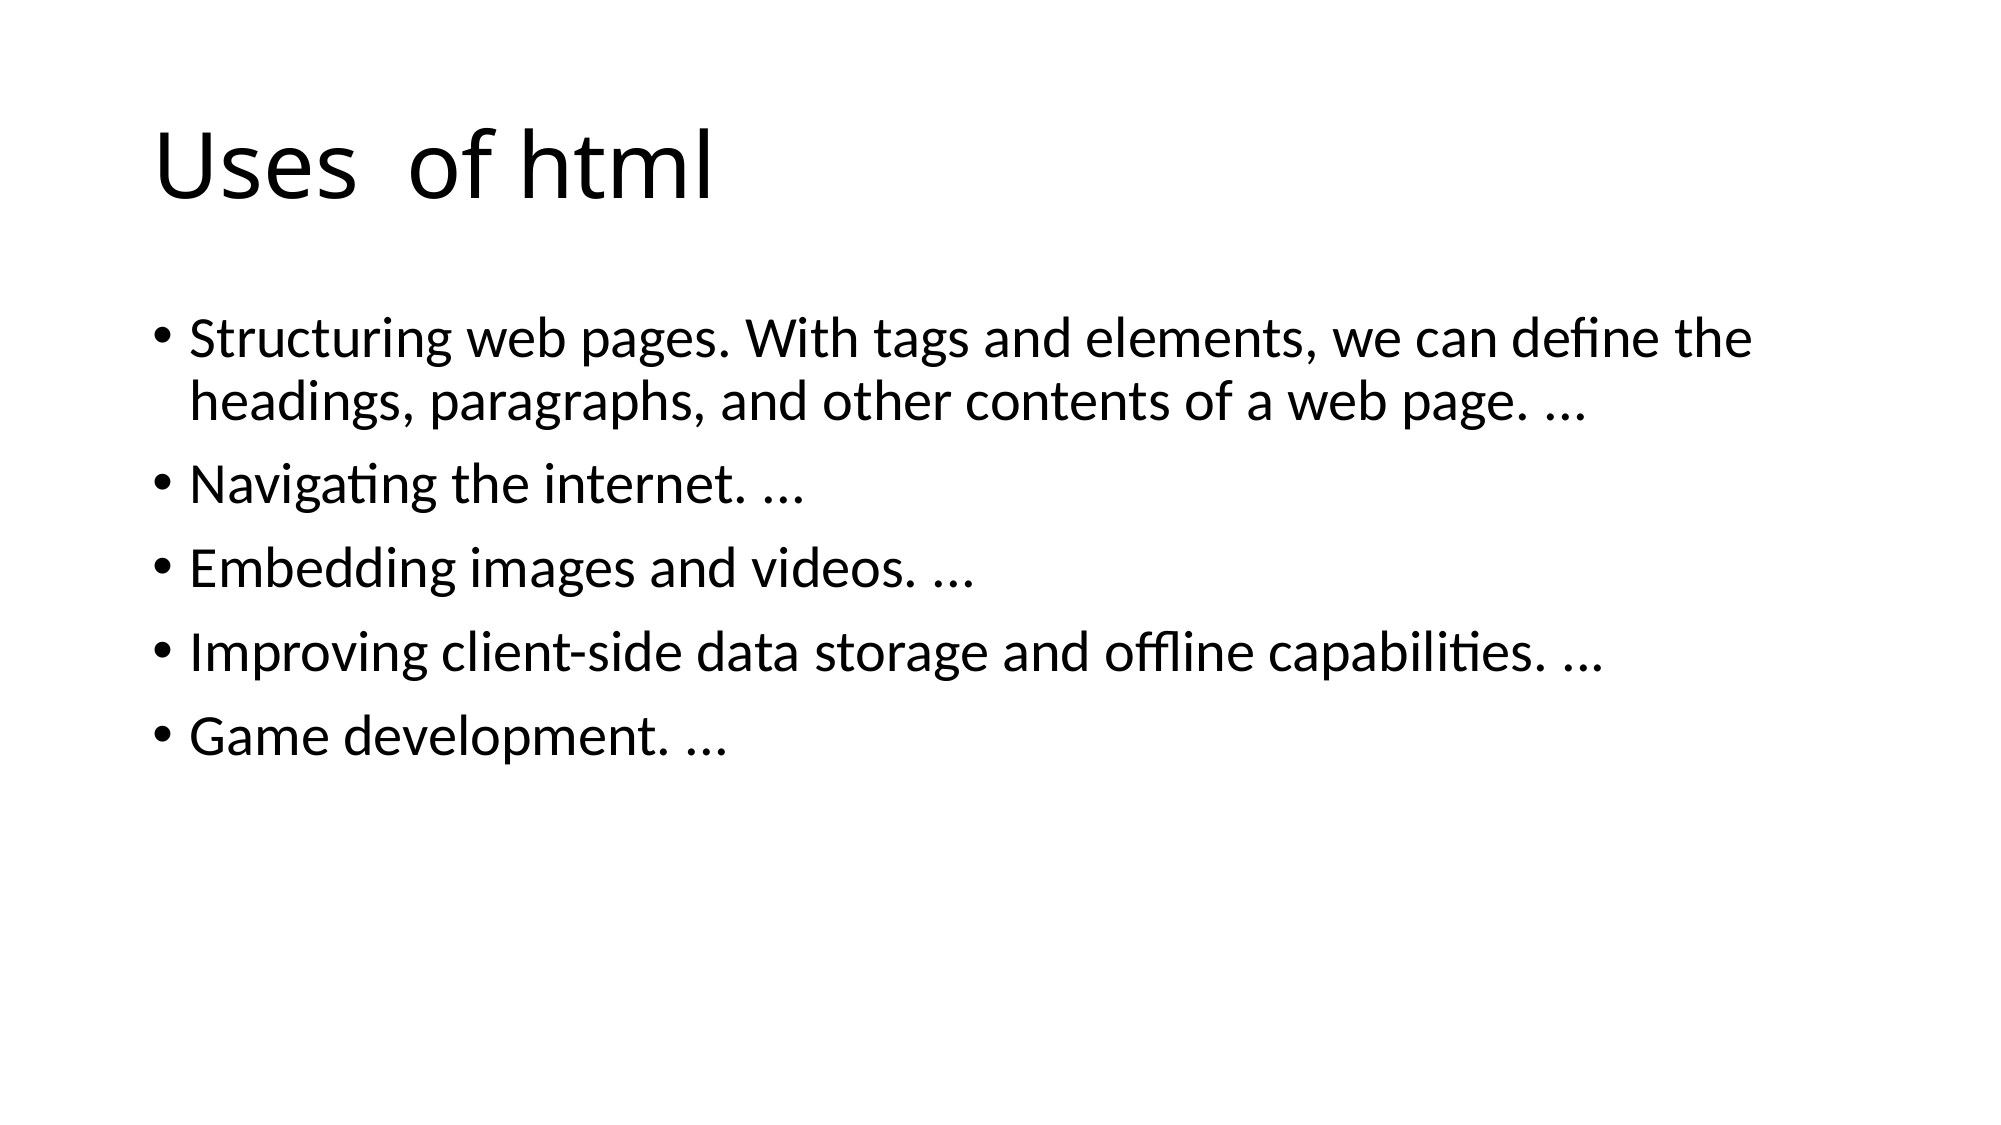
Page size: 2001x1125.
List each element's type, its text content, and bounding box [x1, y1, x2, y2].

title Uses of html [137, 59, 1863, 278]
list Structuring web pages. With tags and elements, we can define the headings, paragraphs, and other contents of a web page. ... Navigating the internet. ... Embedding images and videos. ... Improving client-side data storage and offline capabilities. ... Game development. ... [137, 299, 1863, 1014]
